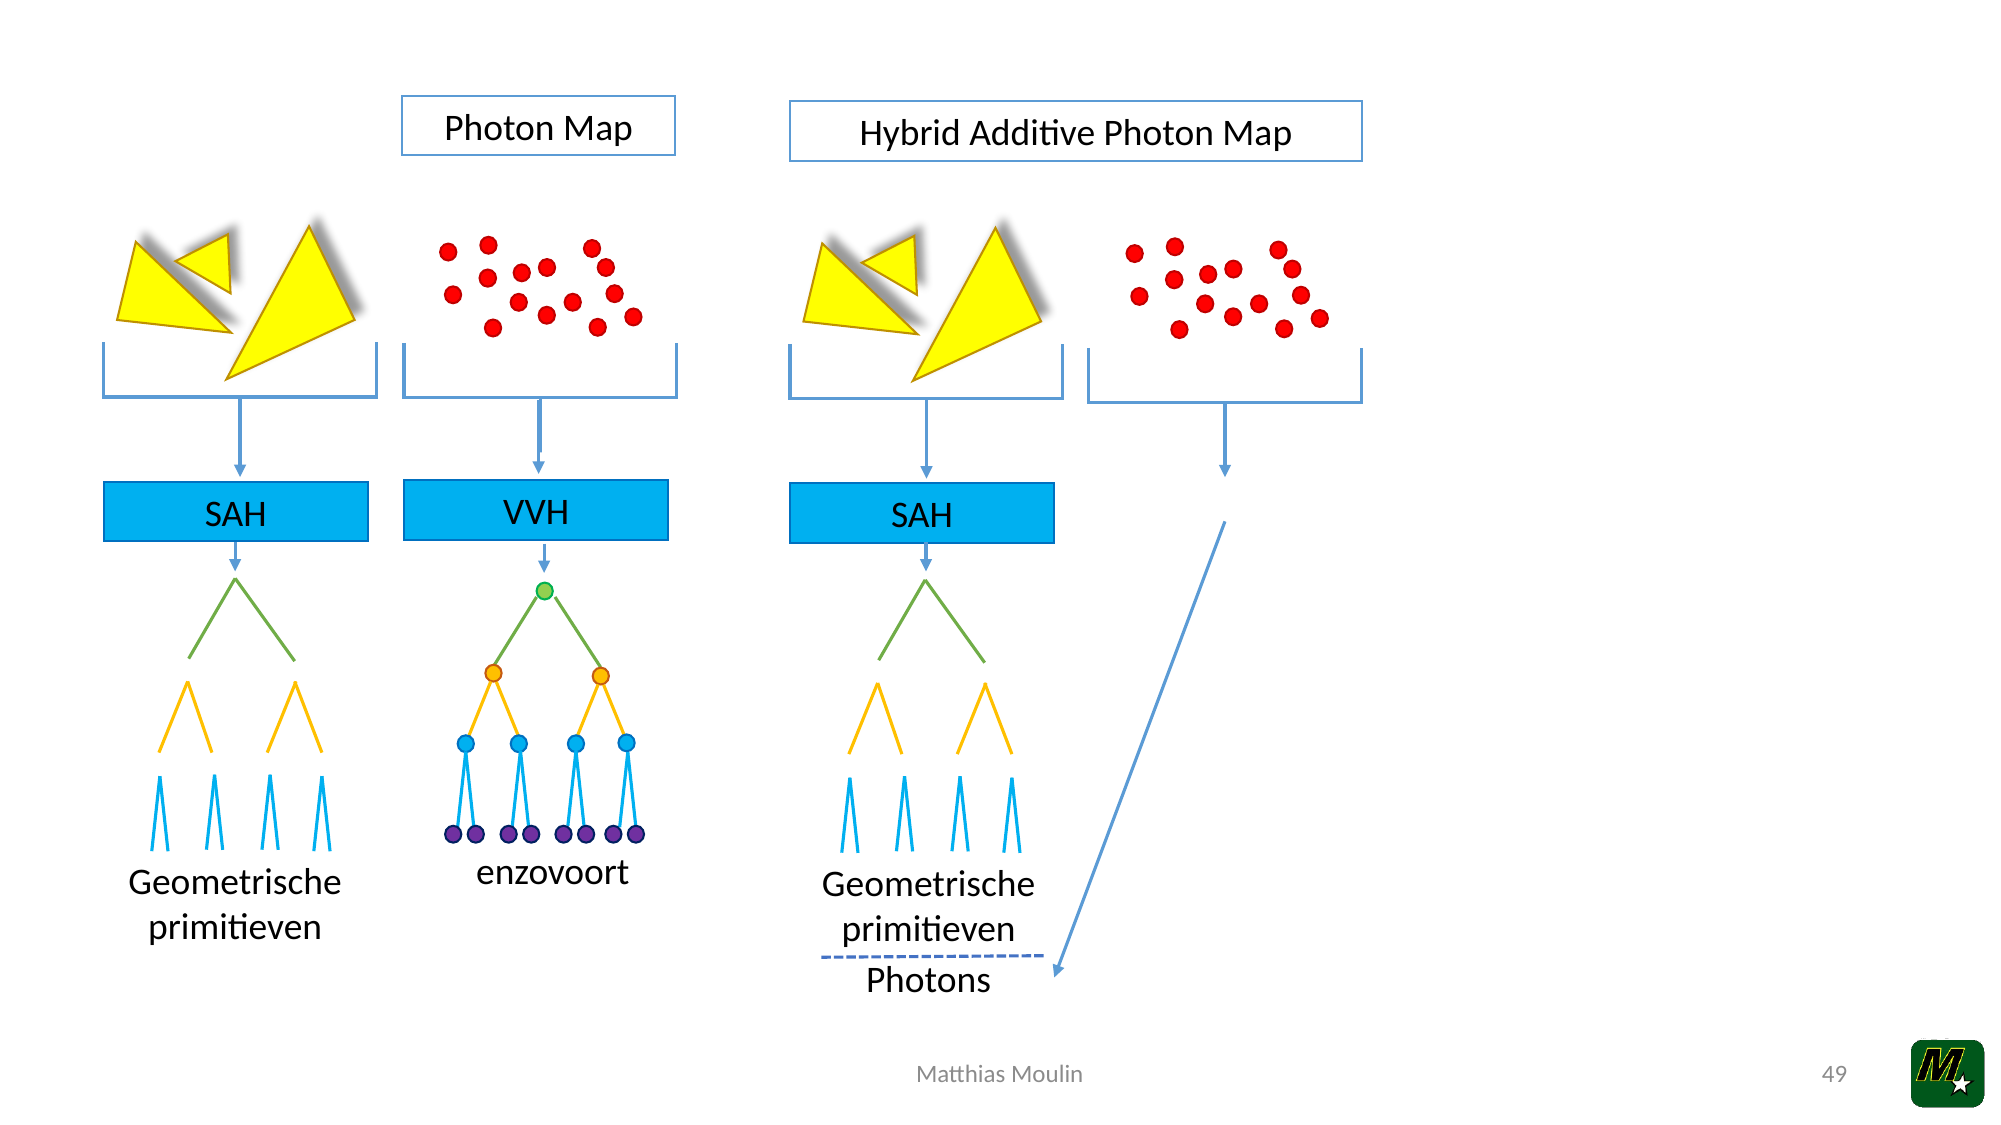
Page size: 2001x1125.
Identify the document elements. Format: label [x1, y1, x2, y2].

footer [662, 1042, 1338, 1103]
text_box [509, 292, 528, 312]
text_box [1223, 307, 1243, 327]
text_box [188, 578, 295, 662]
text_box [596, 258, 616, 278]
text_box [790, 225, 1063, 479]
text_box [1195, 294, 1215, 314]
text_box [789, 100, 1363, 162]
slide_number [1412, 1042, 1863, 1103]
text_box [1198, 264, 1218, 284]
text_box [115, 239, 235, 335]
text_box [605, 284, 624, 304]
text_box [1164, 270, 1184, 290]
text_box [1224, 259, 1243, 279]
text_box [1165, 237, 1185, 257]
text_box [443, 285, 463, 305]
text_box [403, 479, 669, 541]
text_box [582, 238, 602, 259]
text_box [158, 681, 212, 753]
text_box [753, 482, 1225, 1008]
text_box [957, 682, 1012, 755]
text_box [60, 774, 411, 955]
text_box [1088, 347, 1362, 478]
text_box [588, 317, 607, 337]
text_box [267, 681, 322, 753]
text_box [103, 481, 369, 572]
text_box [802, 241, 921, 336]
text_box [1170, 320, 1189, 340]
text_box [483, 318, 503, 338]
text_box [1269, 240, 1288, 260]
text_box [103, 224, 377, 478]
text_box [479, 235, 498, 255]
text_box [878, 579, 985, 663]
text_box [1283, 259, 1302, 279]
text_box [1274, 319, 1294, 339]
text_box [439, 242, 458, 262]
text_box [444, 581, 654, 900]
text_box [401, 95, 676, 156]
text_box [478, 268, 498, 288]
text_box [1125, 244, 1144, 264]
text_box [624, 307, 643, 327]
picture [1907, 1036, 1987, 1110]
text_box [563, 292, 582, 312]
text_box [848, 682, 902, 755]
text_box [537, 258, 557, 278]
text_box [1130, 286, 1149, 306]
text_box [1291, 285, 1311, 305]
text_box [403, 342, 677, 453]
text_box [1249, 294, 1269, 314]
text_box [173, 232, 232, 296]
text_box [512, 263, 531, 283]
text_box [1310, 308, 1329, 329]
text_box [859, 234, 919, 297]
text_box [537, 305, 556, 325]
